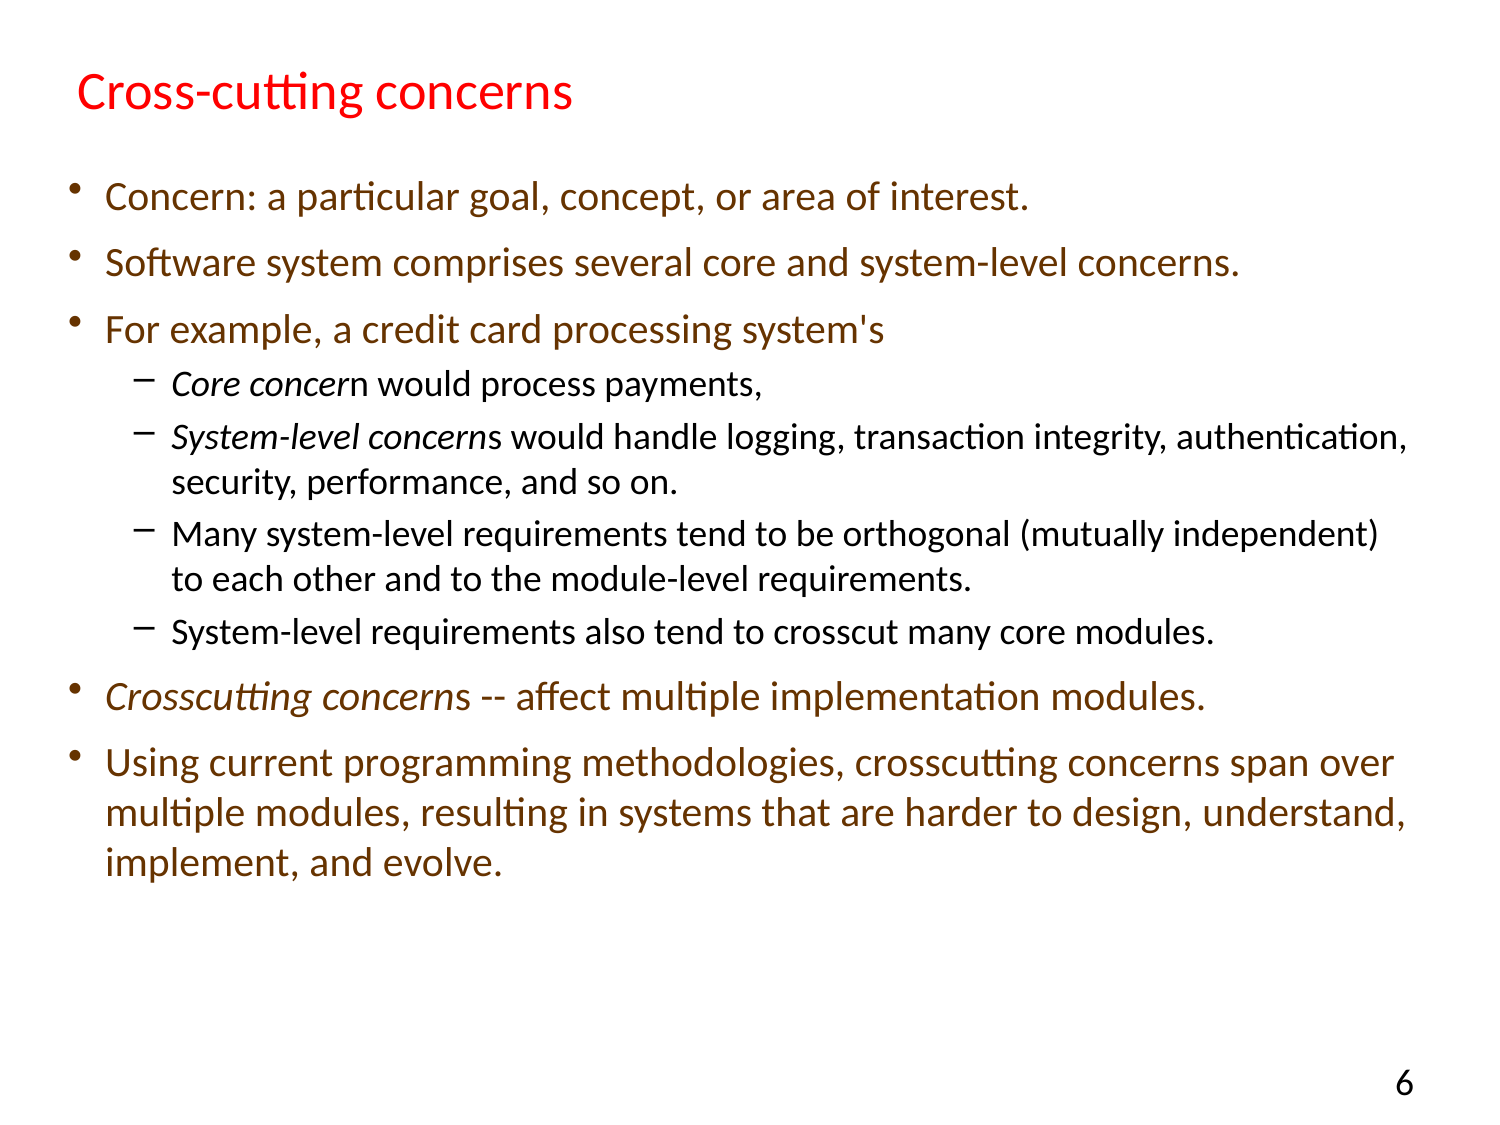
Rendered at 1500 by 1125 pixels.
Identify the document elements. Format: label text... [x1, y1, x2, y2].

slide_number 6 [1324, 1049, 1438, 1125]
title Cross-cutting concerns [62, 49, 1426, 126]
list Concern: a particular goal, concept, or area of interest. Software system comprises several core and system-level concerns. For example, a credit card processing system's Core concern would process payments, System-level concerns would handle logging, transaction integrity, authentication, security, performance, and so on. Many system-level requirements tend to be orthogonal (mutually independent) to each other and to the module-level requirements. System-level requirements also tend to crosscut many core modules. Crosscutting concerns -- affect multiple implementation modules. Using current programming methodologies, crosscutting concerns span over multiple modules, resulting in systems that are harder to design, understand, implement, and evolve. [52, 160, 1429, 1012]
